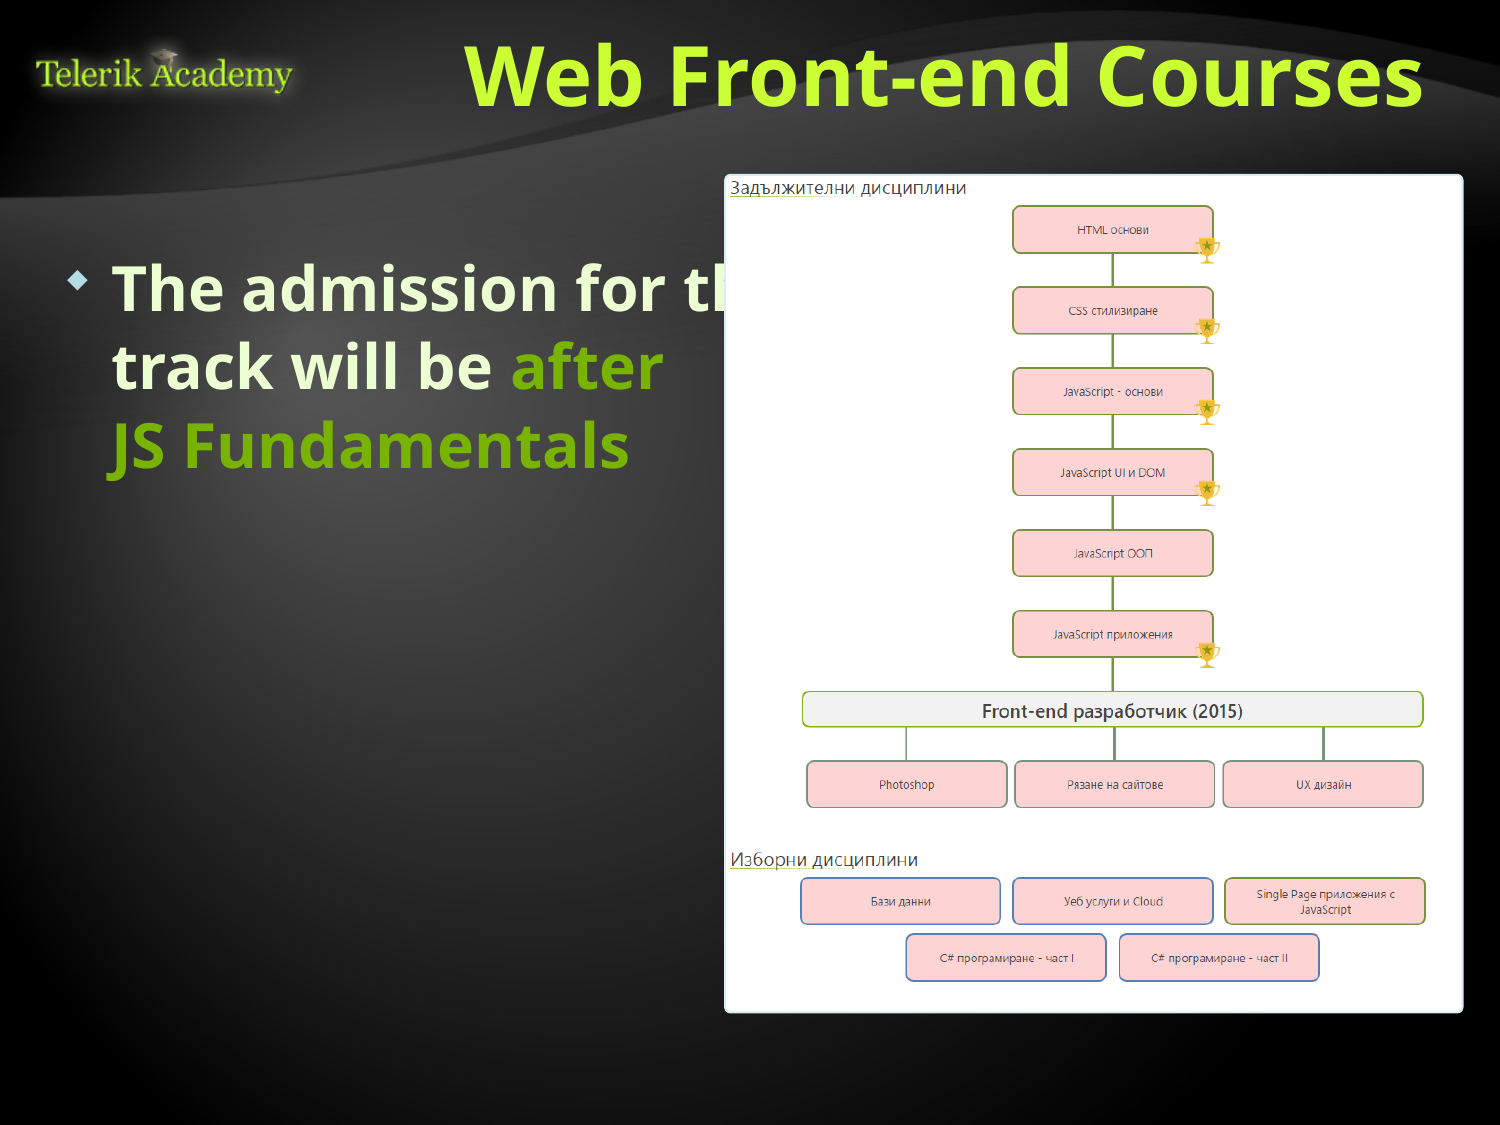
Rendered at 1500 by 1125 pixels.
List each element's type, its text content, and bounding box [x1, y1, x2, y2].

list The admission for the track will be after JS Fundamentals [50, 237, 718, 890]
title Web Front-end Courses [300, 12, 1463, 150]
list The admission for the track will be after JS Fundamentals [1468, 237, 1475, 890]
picture [0, 0, 1500, 1125]
